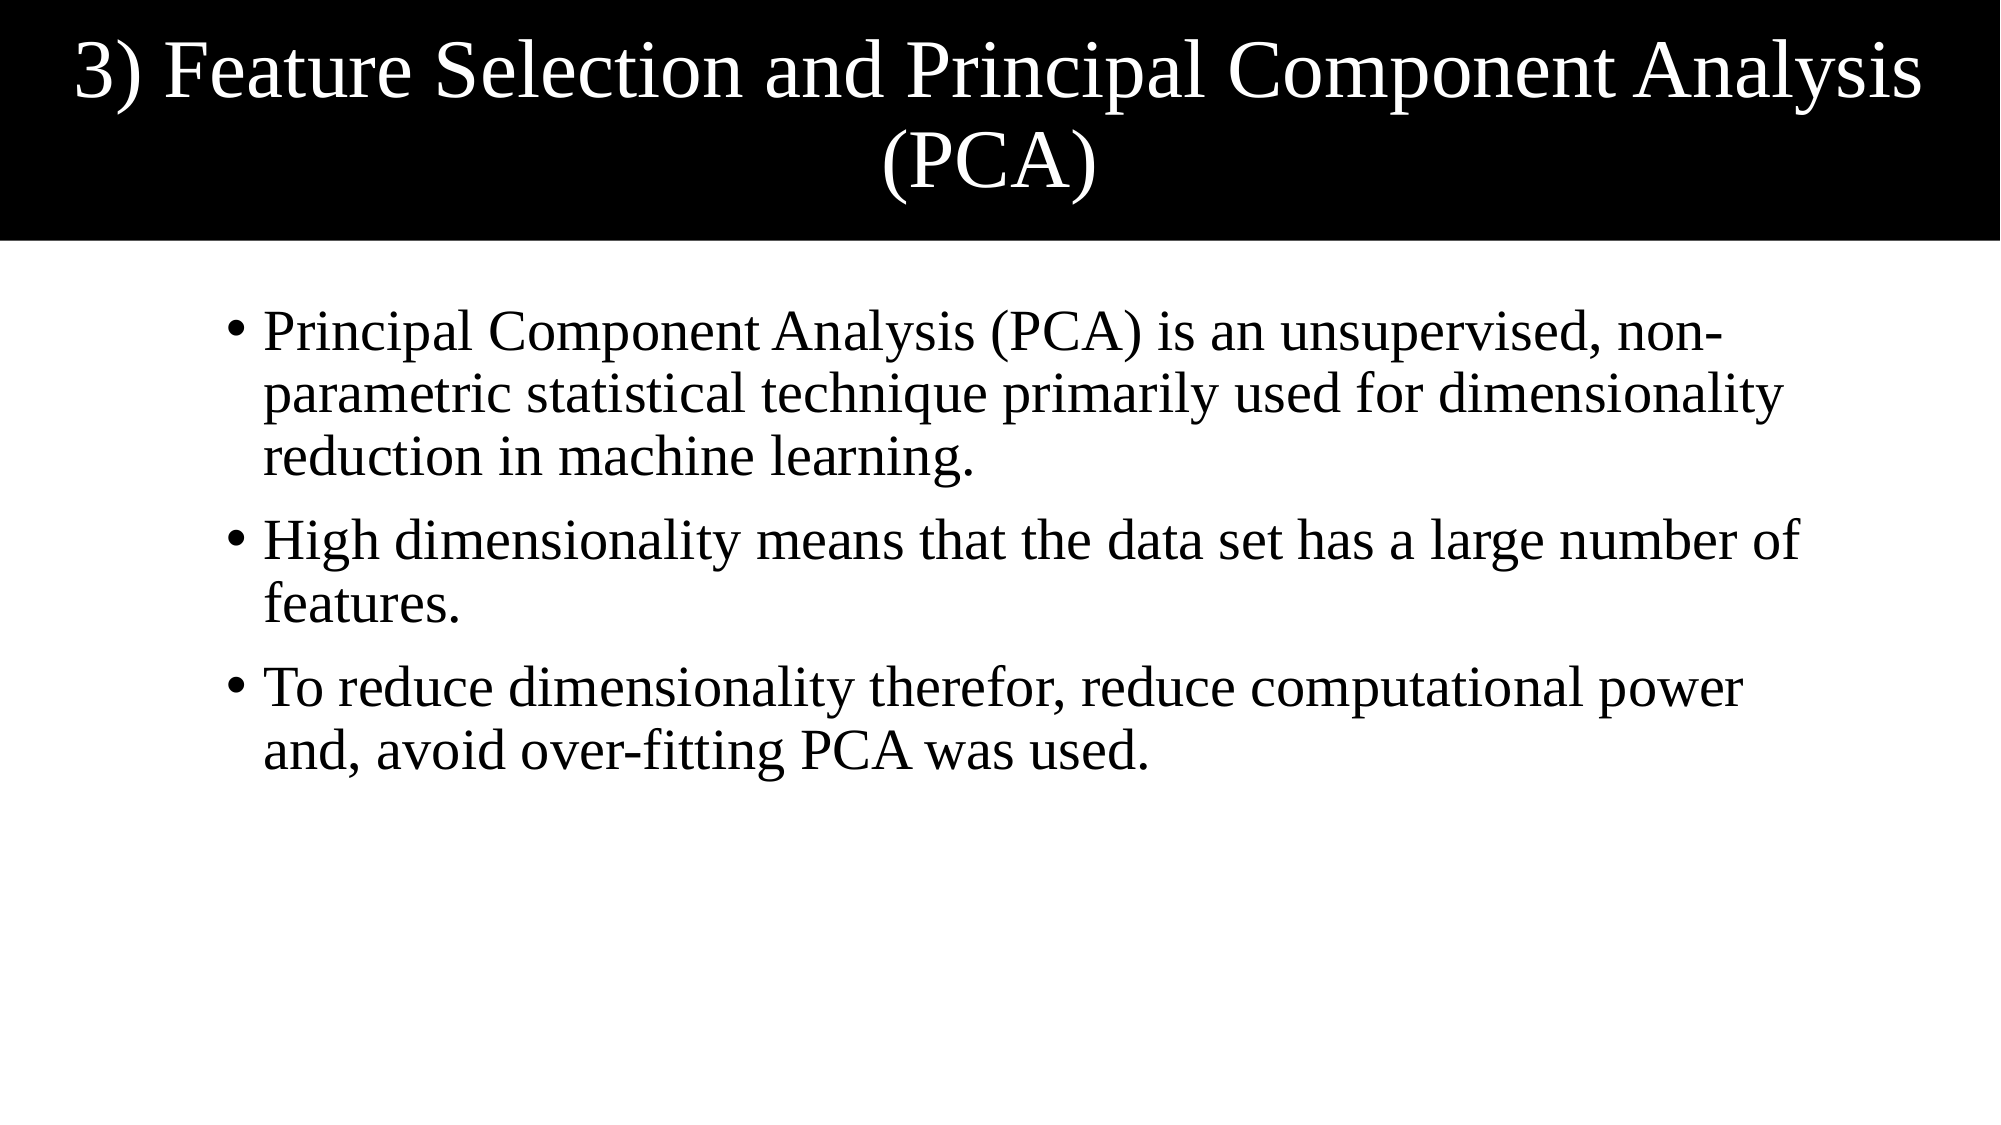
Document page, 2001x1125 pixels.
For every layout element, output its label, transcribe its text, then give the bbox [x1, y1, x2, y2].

title 3) Feature Selection and Principal Component Analysis (PCA) [0, 0, 2000, 241]
list Principal Component Analysis (PCA) is an unsupervised, non-parametric statistical technique primarily used for dimensionality reduction in machine learning. High dimensionality means that the data set has a large number of features. To reduce dimensionality therefor, reduce computational power and, avoid over-fitting PCA was used. [211, 292, 1837, 948]
